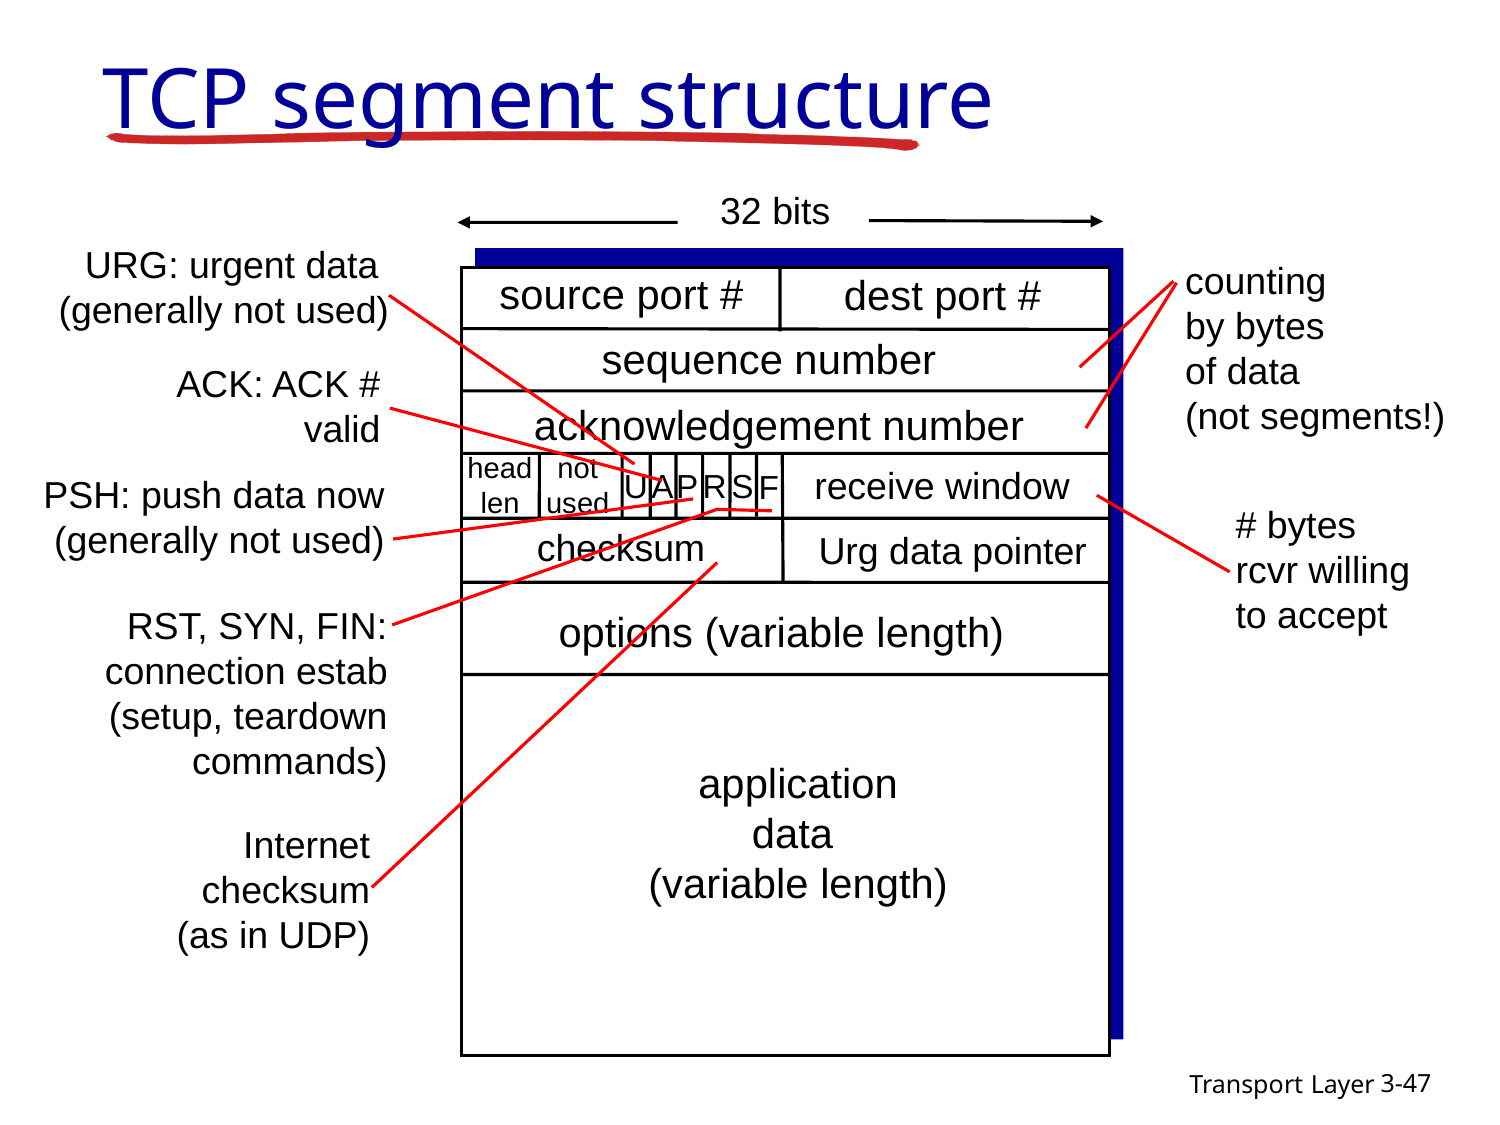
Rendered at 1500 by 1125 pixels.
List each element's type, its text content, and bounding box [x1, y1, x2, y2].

text_box [461, 329, 565, 390]
text_box checksum [559, 527, 721, 576]
text_box [1059, 391, 1110, 453]
text_box sequence number [565, 325, 973, 390]
text_box ACK: ACK # valid [161, 352, 396, 458]
text_box checksum [521, 516, 695, 576]
slide_number 3-47 [1365, 1060, 1477, 1106]
text_box URG: urgent data (generally not used) [43, 234, 404, 339]
footer Transport Layer [914, 1057, 1390, 1105]
text_box head len [452, 442, 531, 528]
text_box dest port # [829, 261, 1056, 326]
text_box application data (variable length) [633, 749, 963, 914]
picture [103, 126, 929, 156]
text_box [752, 514, 782, 518]
text_box P [689, 457, 714, 513]
text_box F [765, 459, 794, 514]
text_box Urg data pointer [803, 519, 1102, 579]
text_box [461, 267, 565, 328]
text_box Internet checksum (as in UDP) [161, 813, 385, 964]
title TCP segment structure [87, 31, 1363, 160]
text_box [461, 391, 499, 442]
text_box [868, 215, 1104, 228]
text_box not used [531, 442, 625, 528]
text_box counting by bytes of data (not segments!) [1170, 249, 1461, 445]
text_box [973, 330, 1110, 390]
text_box acknowledgement number [499, 390, 1059, 456]
text_box A [663, 457, 689, 513]
text_box [475, 248, 1124, 1040]
text_box # bytes rcvr willing to accept [1220, 493, 1426, 644]
text_box RST, SYN, FIN: connection estab (setup, teardown commands) [89, 594, 403, 790]
text_box [783, 454, 1110, 518]
text_box receive window [799, 454, 1085, 515]
text_box U [625, 457, 663, 513]
text_box [973, 267, 1110, 329]
text_box R [714, 458, 742, 510]
text_box options (variable length) [543, 598, 1020, 664]
text_box [457, 216, 678, 229]
text_box [759, 267, 829, 325]
text_box PSH: push data now (generally not used) [28, 463, 400, 569]
text_box [392, 509, 772, 625]
text_box source port # [484, 260, 759, 326]
text_box 32 bits [705, 180, 846, 240]
text_box [461, 519, 1110, 1056]
text_box S [742, 458, 769, 510]
